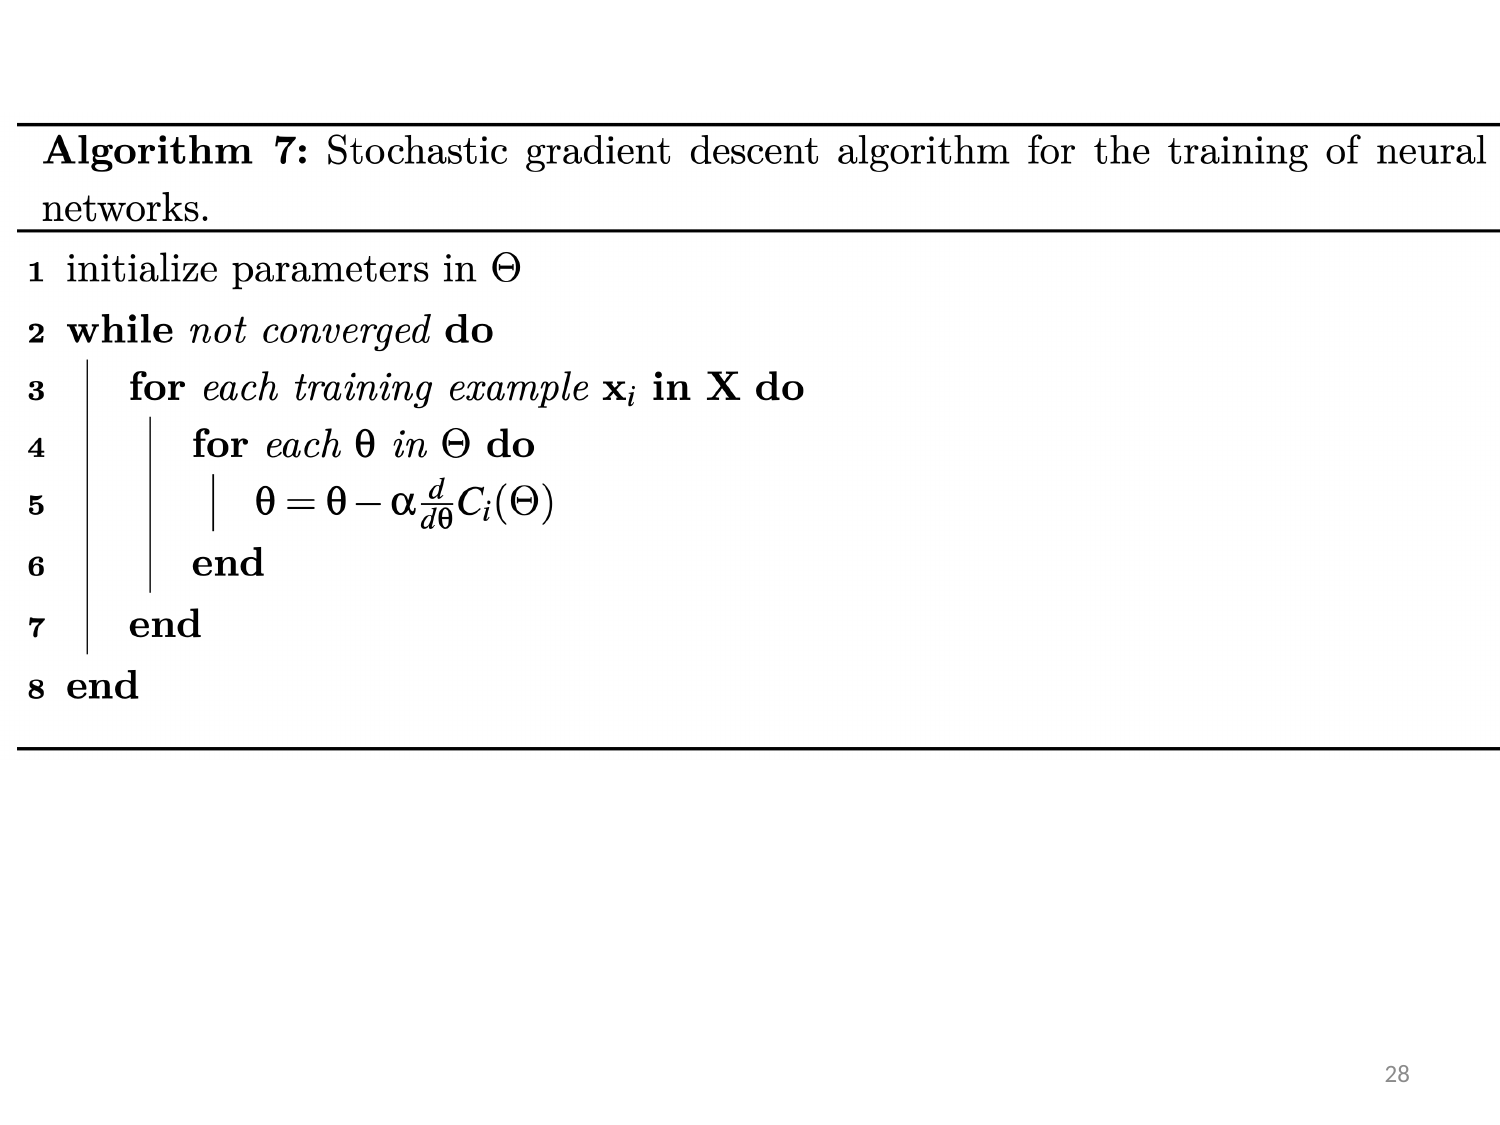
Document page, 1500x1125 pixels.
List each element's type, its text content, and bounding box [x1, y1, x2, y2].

picture [0, 112, 1500, 760]
slide_number 28 [1074, 1042, 1425, 1103]
